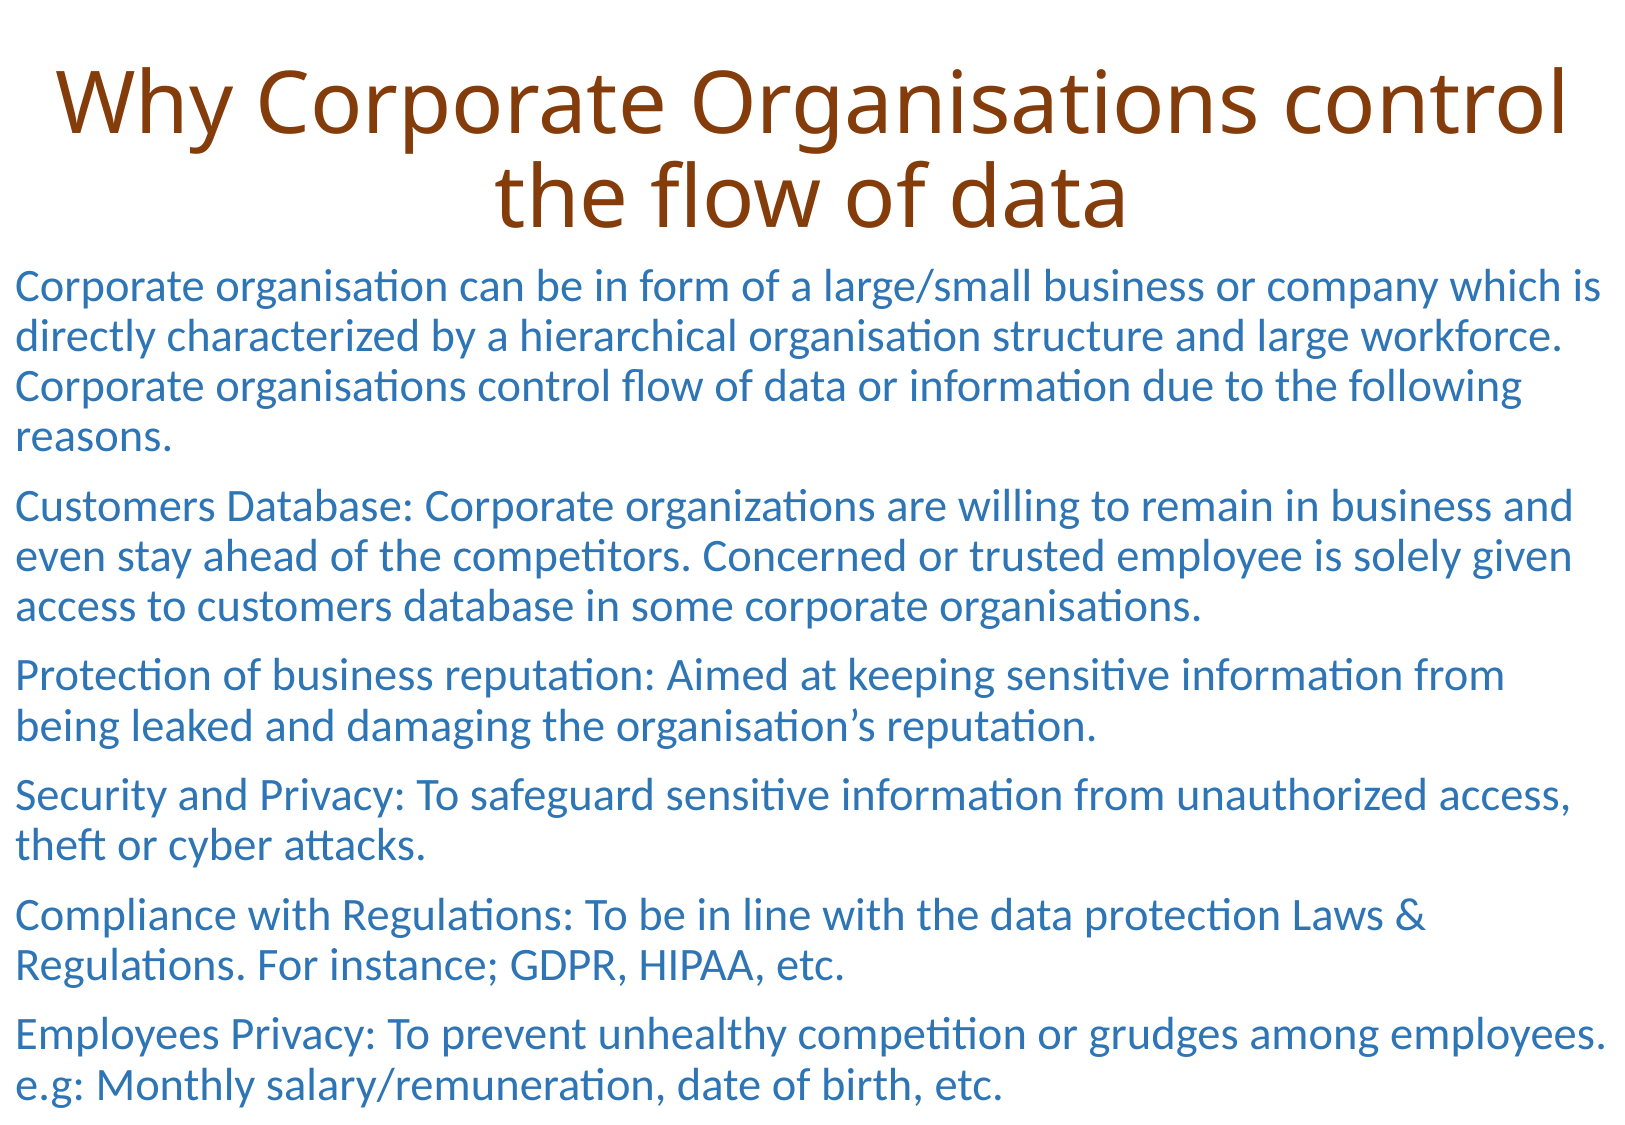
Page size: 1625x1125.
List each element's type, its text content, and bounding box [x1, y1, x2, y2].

subtitle Corporate organisation can be in form of a large/small business or company which is directly characterized by a hierarchical organisation structure and large workforce. Corporate organisations control flow of data or information due to the following reasons. Customers Database: Corporate organizations are willing to remain in business and even stay ahead of the competitors. Concerned or trusted employee is solely given access to customers database in some corporate organisations. Protection of business reputation: Aimed at keeping sensitive information from being leaked and damaging the organisation’s reputation. Security and Privacy: To safeguard sensitive information from unauthorized access, theft or cyber attacks. Compliance with Regulations: To be in line with the data protection Laws & Regulations. For instance; GDPR, HIPAA, etc. Employees Privacy: To prevent unhealthy competition or grudges among employees. e.g: Monthly salary/remuneration, date of birth, etc. [0, 253, 1625, 1125]
title Why Corporate Organisations control the flow of data [0, 50, 1625, 253]
